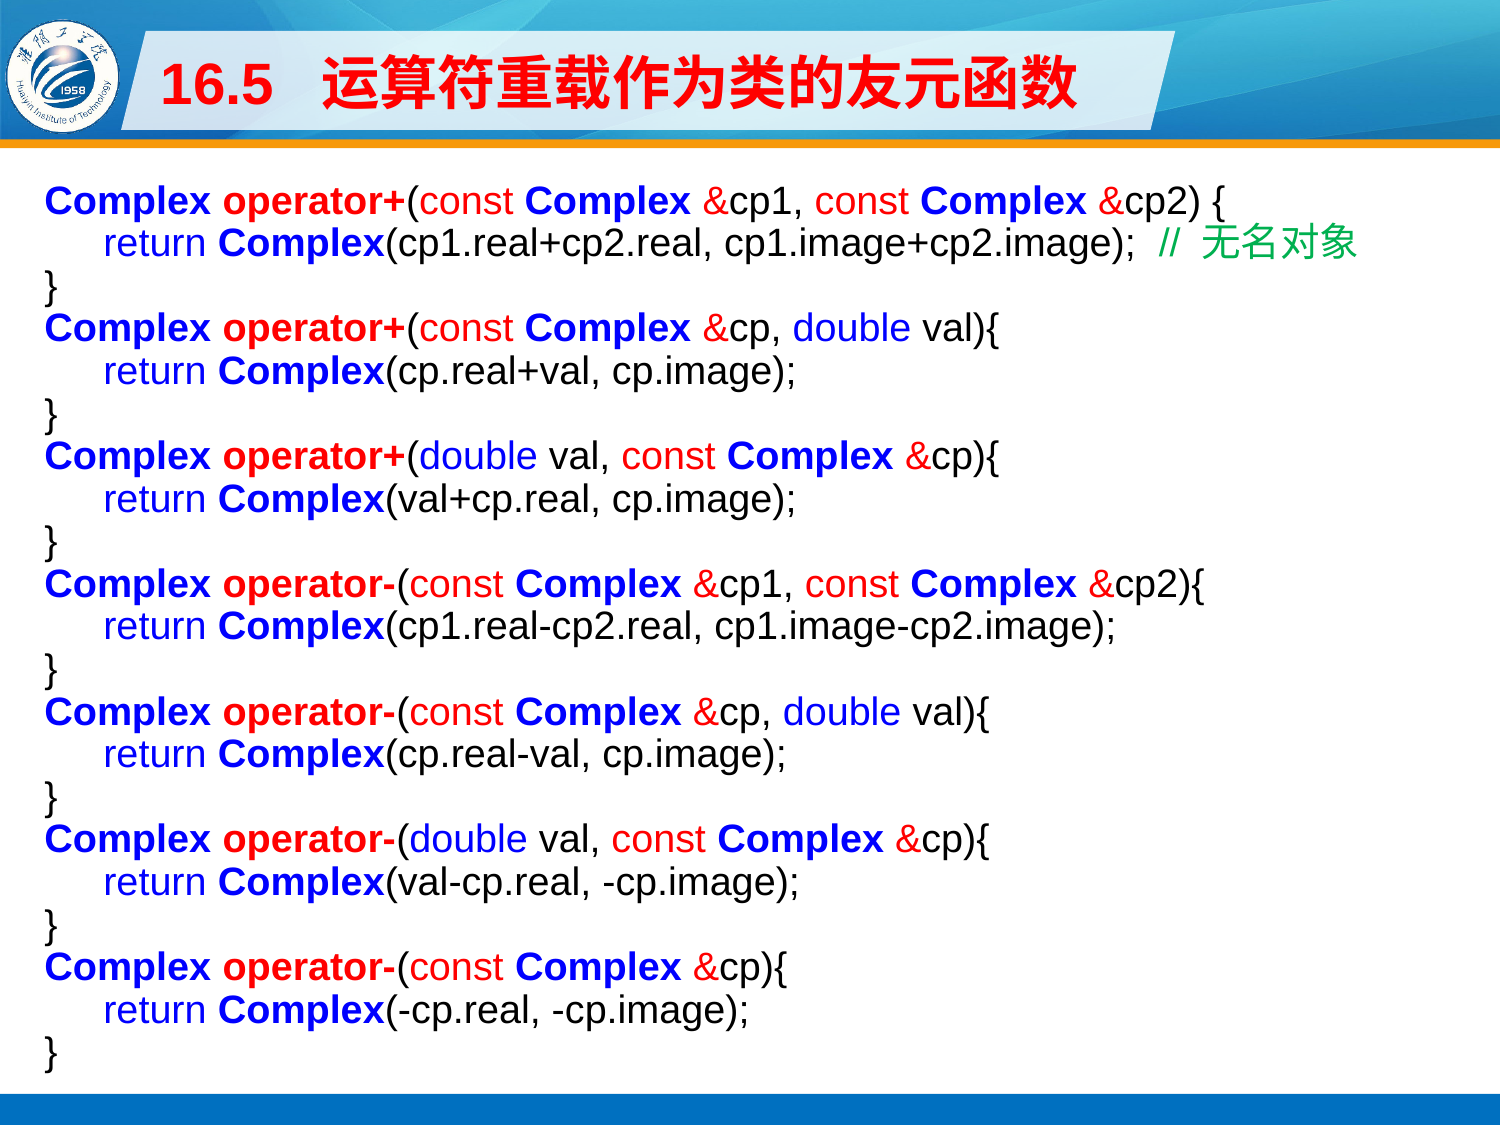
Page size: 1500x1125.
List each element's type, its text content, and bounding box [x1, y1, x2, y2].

picture [0, 0, 1500, 139]
list Complex operator+(const Complex &cp1, const Complex &cp2) { return Complex(cp1.real+cp2.real, cp1.image+cp2.image); // 无名对象 } Complex operator+(const Complex &cp, double val){ return Complex(cp.real+val, cp.image); } Complex operator+(double val, const Complex &cp){ return Complex(val+cp.real, cp.image); } Complex operator-(const Complex &cp1, const Complex &cp2){ return Complex(cp1.real-cp2.real, cp1.image-cp2.image); } Complex operator-(const Complex &cp, double val){ return Complex(cp.real-val, cp.image); } Complex operator-(double val, const Complex &cp){ return Complex(val-cp.real, -cp.image); } Complex operator-(const Complex &cp){ return Complex(-cp.real, -cp.image); } [29, 172, 1471, 1118]
title 16.5 运算符重载作为类的友元函数 [145, 39, 1176, 123]
